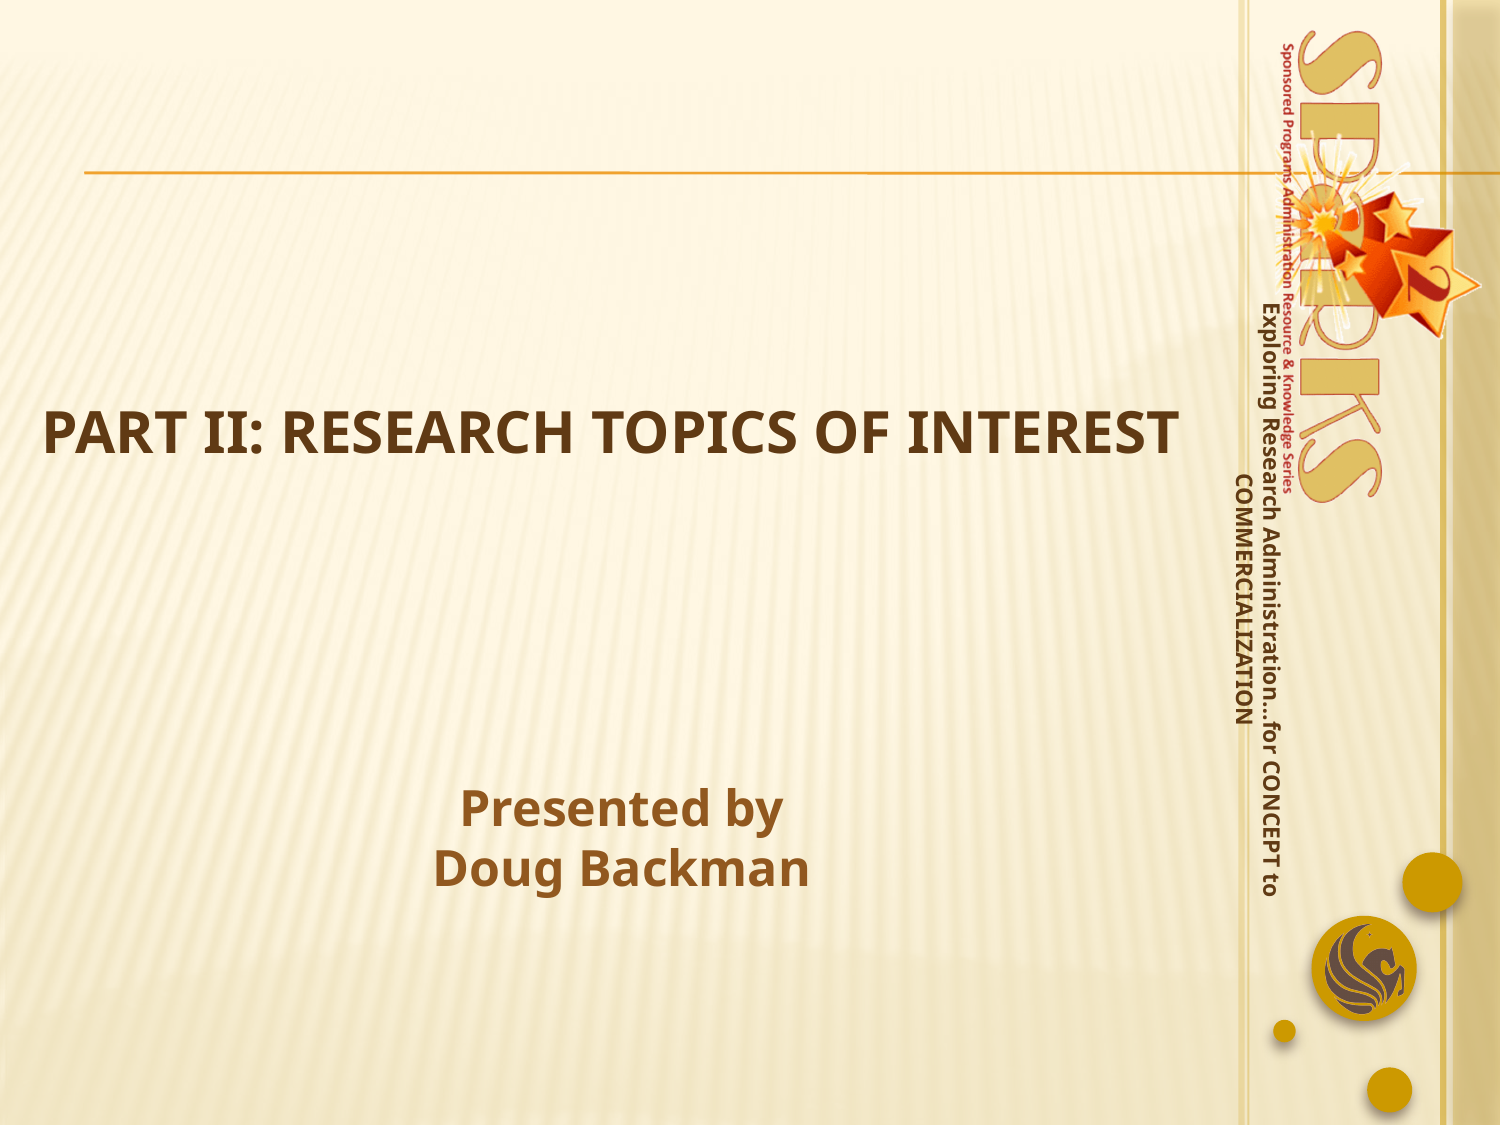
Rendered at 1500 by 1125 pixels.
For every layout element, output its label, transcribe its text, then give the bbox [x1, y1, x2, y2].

text_box Part II: Research Topics of Interest [0, 387, 1223, 825]
picture [1276, 384, 1485, 512]
picture [1136, 25, 1500, 375]
text_box Exploring Research Administration…for CONCEPT to COMMERCIALIZATION [1223, 392, 1294, 1025]
text_box Presented by Doug Backman [3, 769, 1223, 905]
